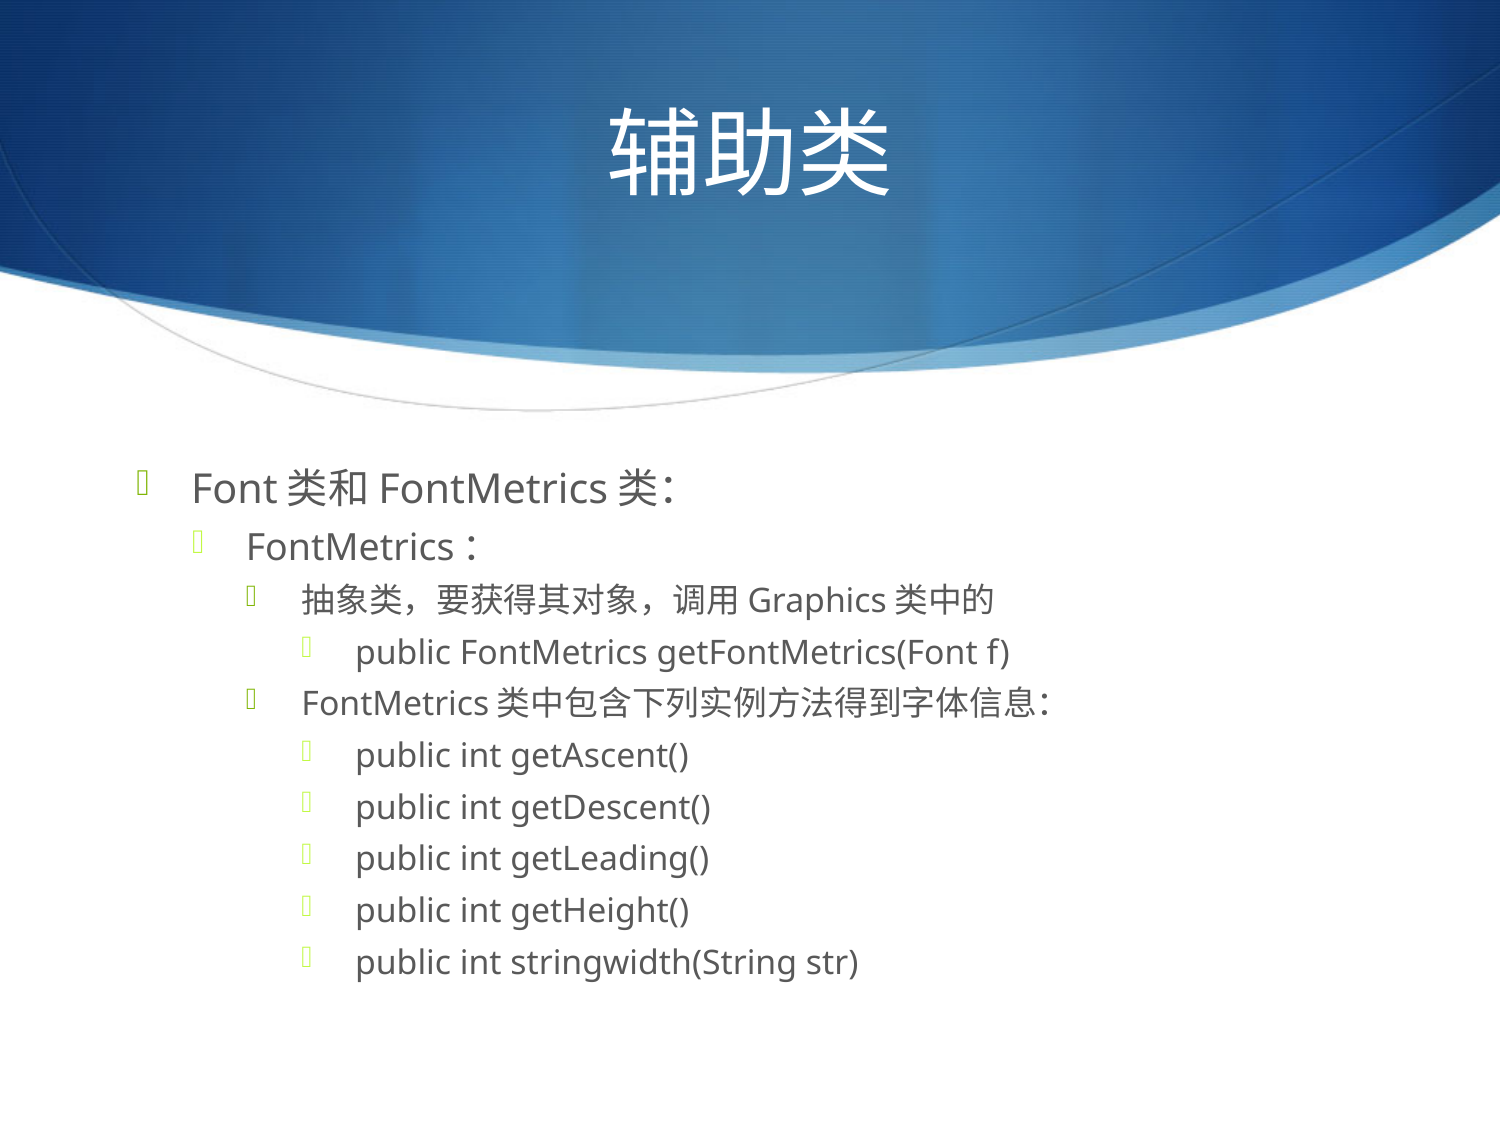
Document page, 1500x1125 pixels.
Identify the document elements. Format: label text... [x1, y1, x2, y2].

title 辅助类 [75, 56, 1425, 245]
picture [0, 0, 1500, 1125]
list Font类和FontMetrics类： FontMetrics： 抽象类，要获得其对象，调用Graphics类中的 public FontMetrics getFontMetrics(Font f) FontMetrics类中包含下列实例方法得到字体信息： public int getAscent() public int getDescent() public int getLeading() public int getHeight() public int stringwidth(String str) [121, 454, 1379, 991]
